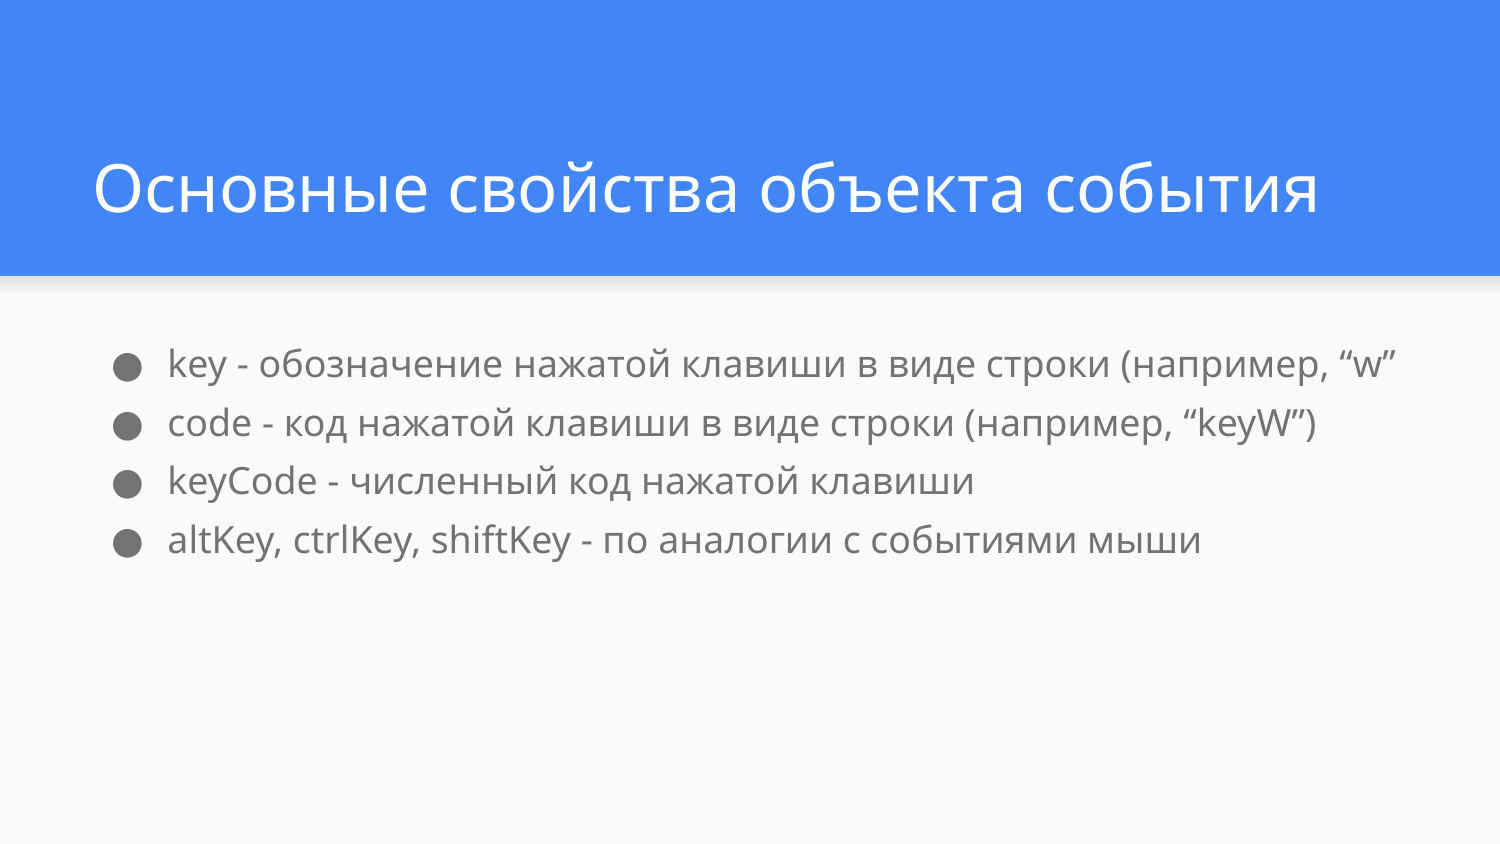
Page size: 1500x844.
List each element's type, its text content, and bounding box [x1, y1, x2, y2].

list key - обозначение нажатой клавиши в виде строки (например, “w” code - код нажатой клавиши в виде строки (например, “keyW”) keyCode - численный код нажатой клавиши altKey, ctrlKey, shiftKey - по аналогии с событиями мыши [77, 314, 1427, 760]
title Основные свойства объекта события [77, 121, 1427, 248]
